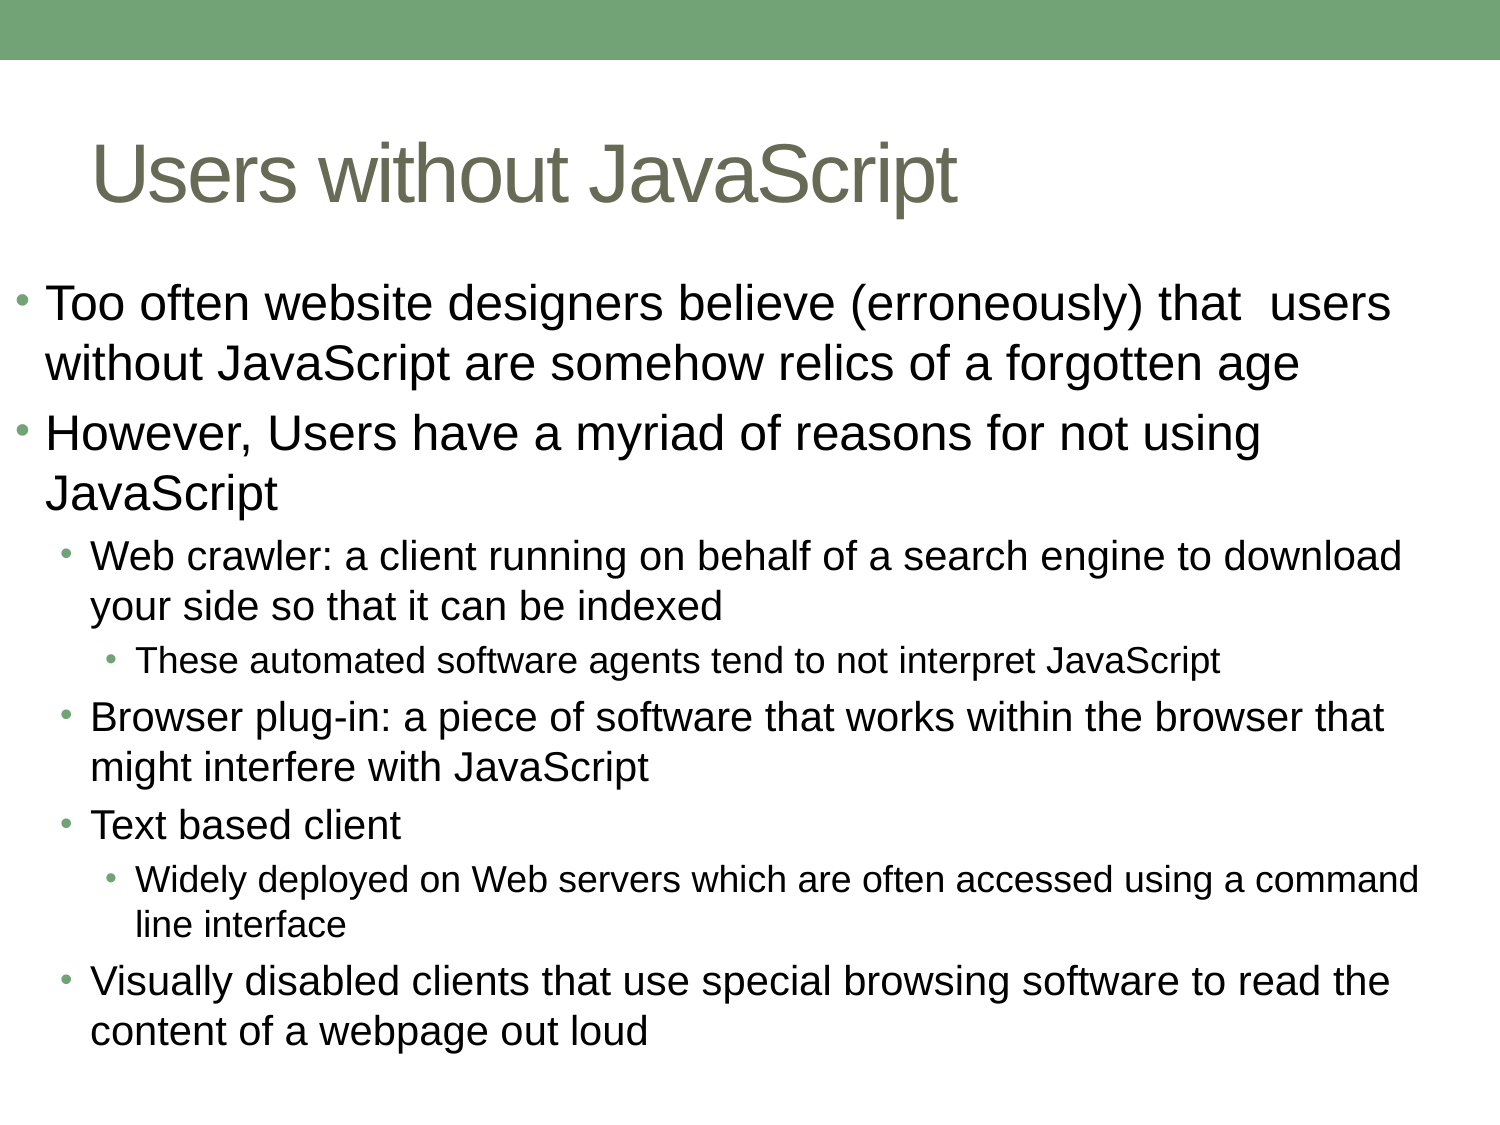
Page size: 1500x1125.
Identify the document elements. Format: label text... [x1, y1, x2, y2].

list Too often website designers believe (erroneously) that users without JavaScript are somehow relics of a forgotten age However, Users have a myriad of reasons for not using JavaScript Web crawler: a client running on behalf of a search engine to download your side so that it can be indexed These automated software agents tend to not interpret JavaScript Browser plug-in: a piece of software that works within the browser that might interfere with JavaScript Text based client Widely deployed on Web servers which are often accessed using a command line interface Visually disabled clients that use special browsing software to read the content of a webpage out loud [0, 262, 1500, 1125]
title Users without JavaScript [75, 87, 1425, 250]
